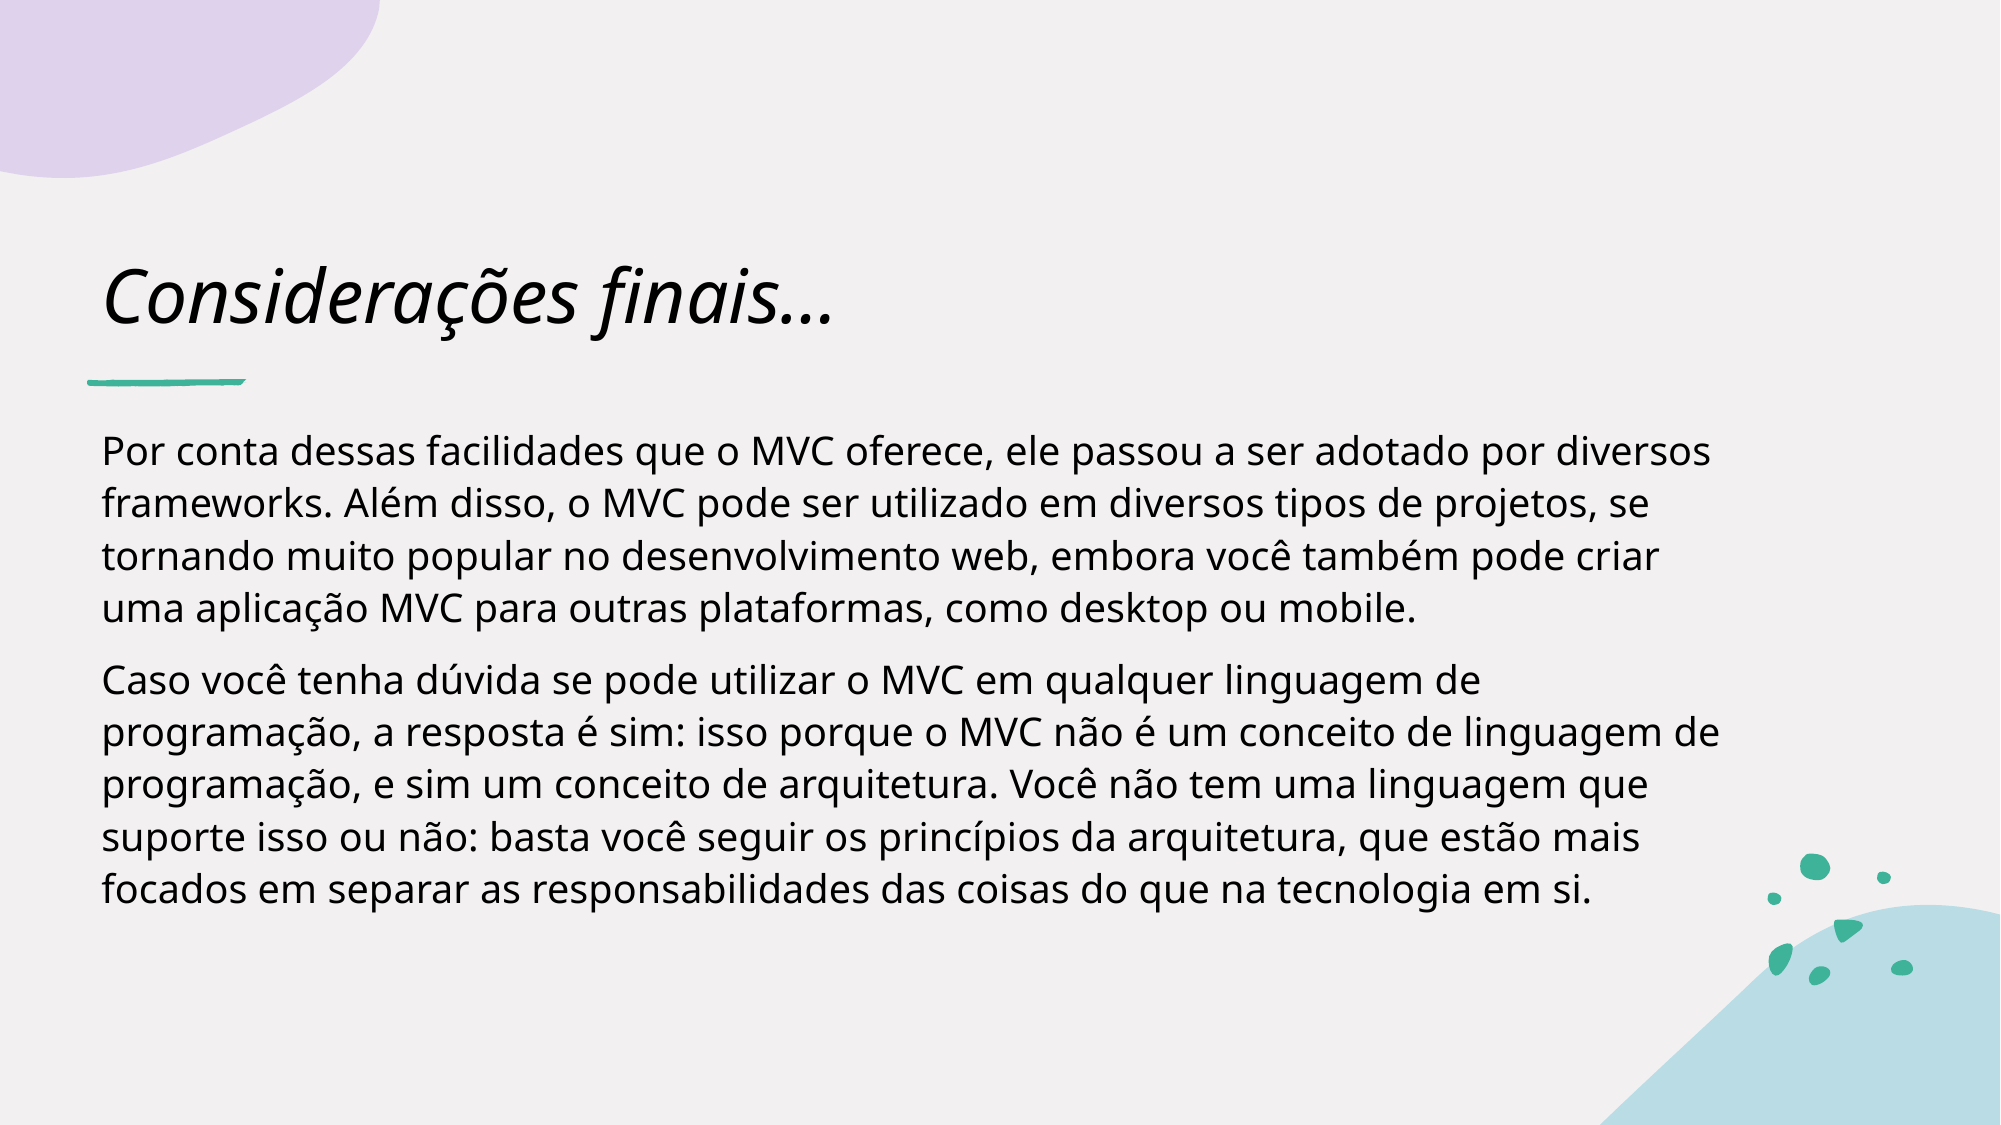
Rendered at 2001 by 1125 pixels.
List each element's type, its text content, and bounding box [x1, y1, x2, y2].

title Considerações finais… [86, 129, 1740, 347]
list Por conta dessas facilidades que o MVC oferece, ele passou a ser adotado por diversos frameworks. Além disso, o MVC pode ser utilizado em diversos tipos de projetos, se tornando muito popular no desenvolvimento web, embora você também pode criar uma aplicação MVC para outras plataformas, como desktop ou mobile. Caso você tenha dúvida se pode utilizar o MVC em qualquer linguagem de programação, a resposta é sim: isso porque o MVC não é um conceito de linguagem de programação, e sim um conceito de arquitetura. Você não tem uma linguagem que suporte isso ou não: basta você seguir os princípios da arquitetura, que estão mais focados em separar as responsabilidades das coisas do que na tecnologia em si. [86, 413, 1740, 996]
